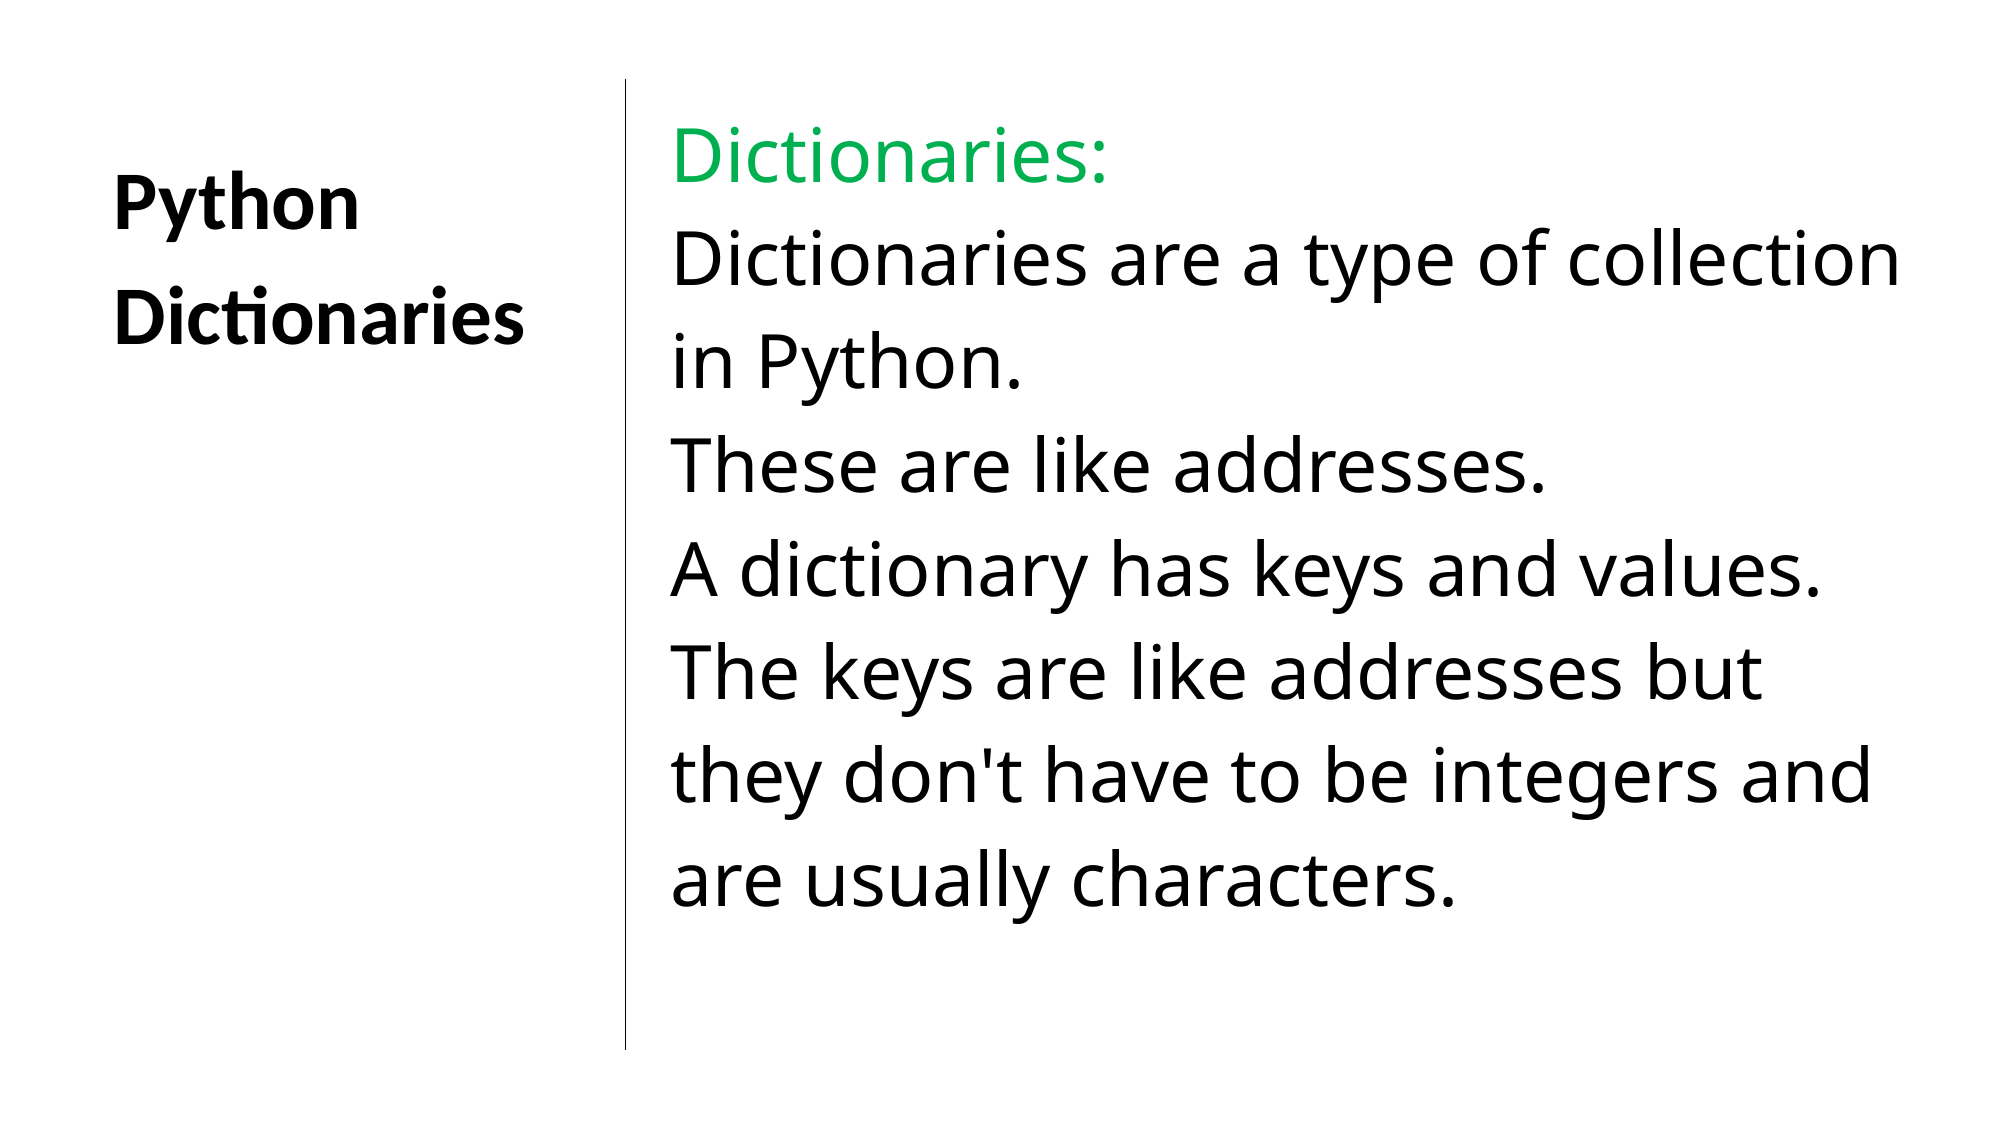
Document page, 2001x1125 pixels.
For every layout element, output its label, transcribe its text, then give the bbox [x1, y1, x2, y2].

list Python Dictionaries [68, 116, 620, 1000]
list Dictionaries: Dictionaries are a type of collection in Python. These are like addresses. A dictionary has keys and values. The keys are like addresses but they don't have to be integers and are usually characters. [626, 78, 1932, 1000]
